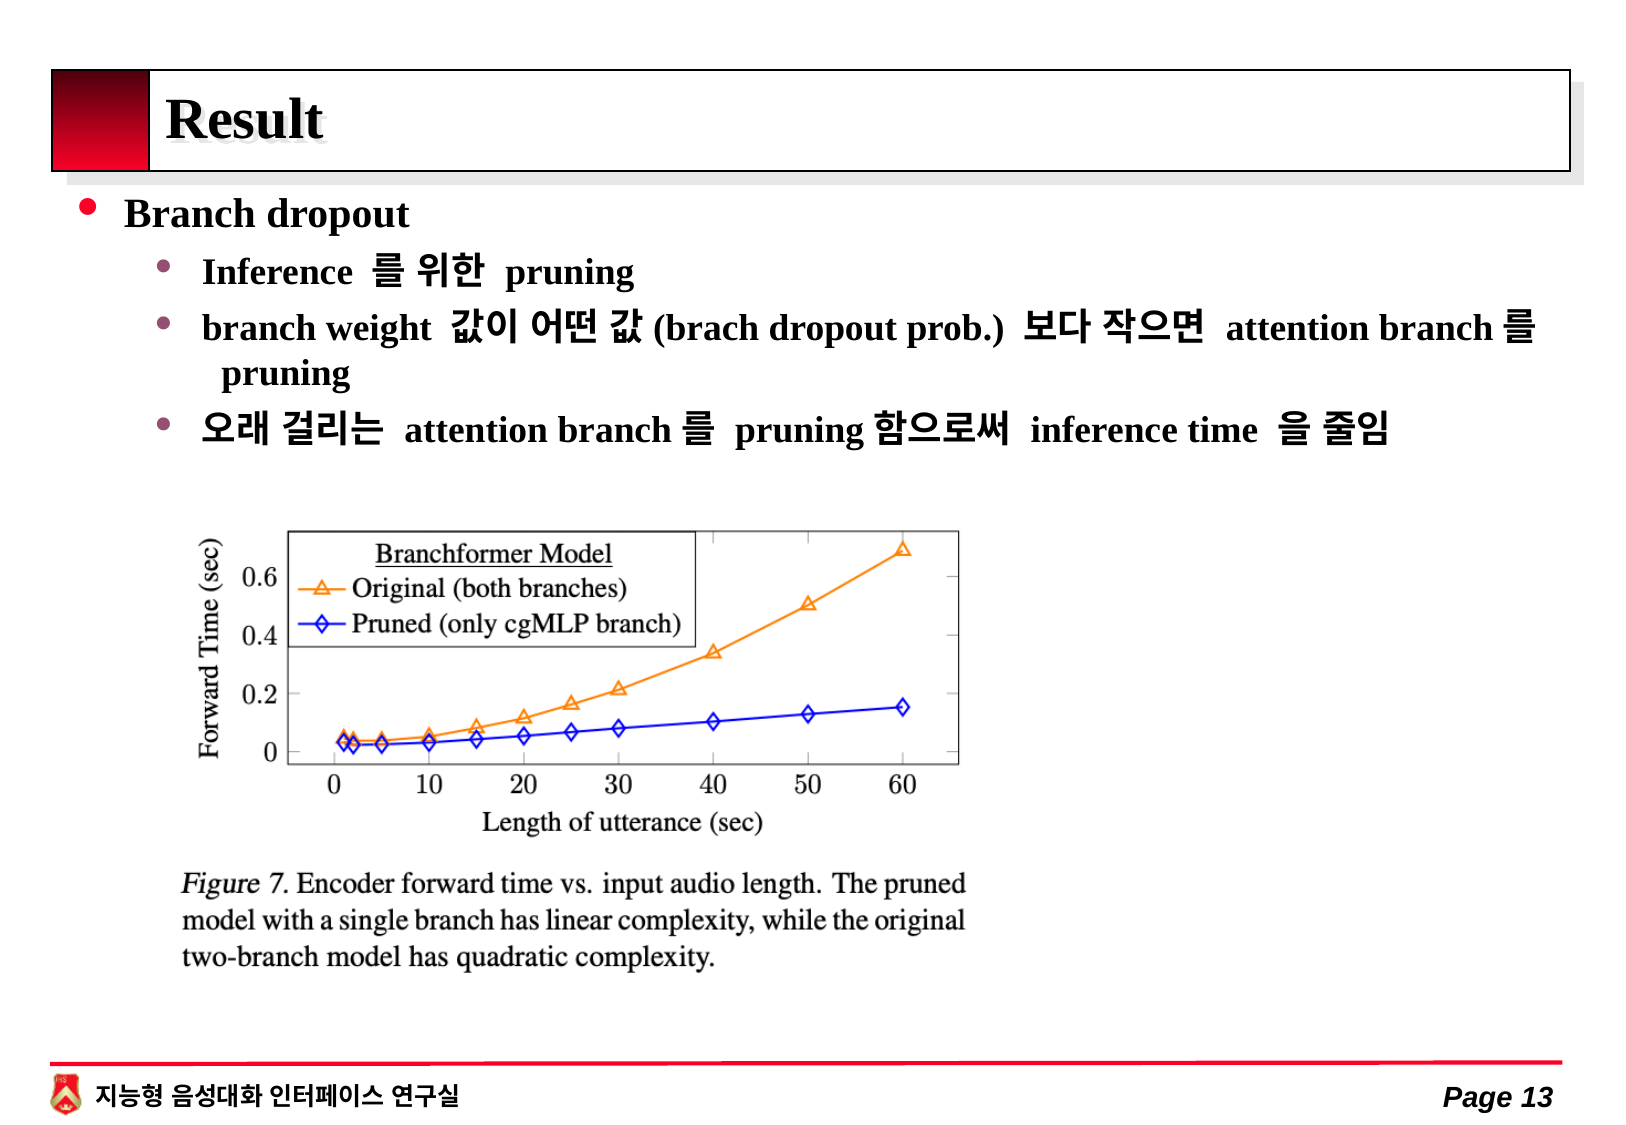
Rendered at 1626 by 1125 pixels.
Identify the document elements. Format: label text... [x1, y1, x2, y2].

picture [174, 514, 979, 985]
list Branch dropout Inference 를 위한 pruning branch weight 값이 어떤 값(brach dropout prob.) 보다 작으면 attention branch를 pruning 오래 걸리는 attention branch를 pruning함으로써 inference time 을 줄임 [61, 178, 1581, 1041]
title Result [149, 65, 1576, 178]
slide_number Page 13 [1393, 1070, 1569, 1121]
picture [48, 1068, 86, 1119]
